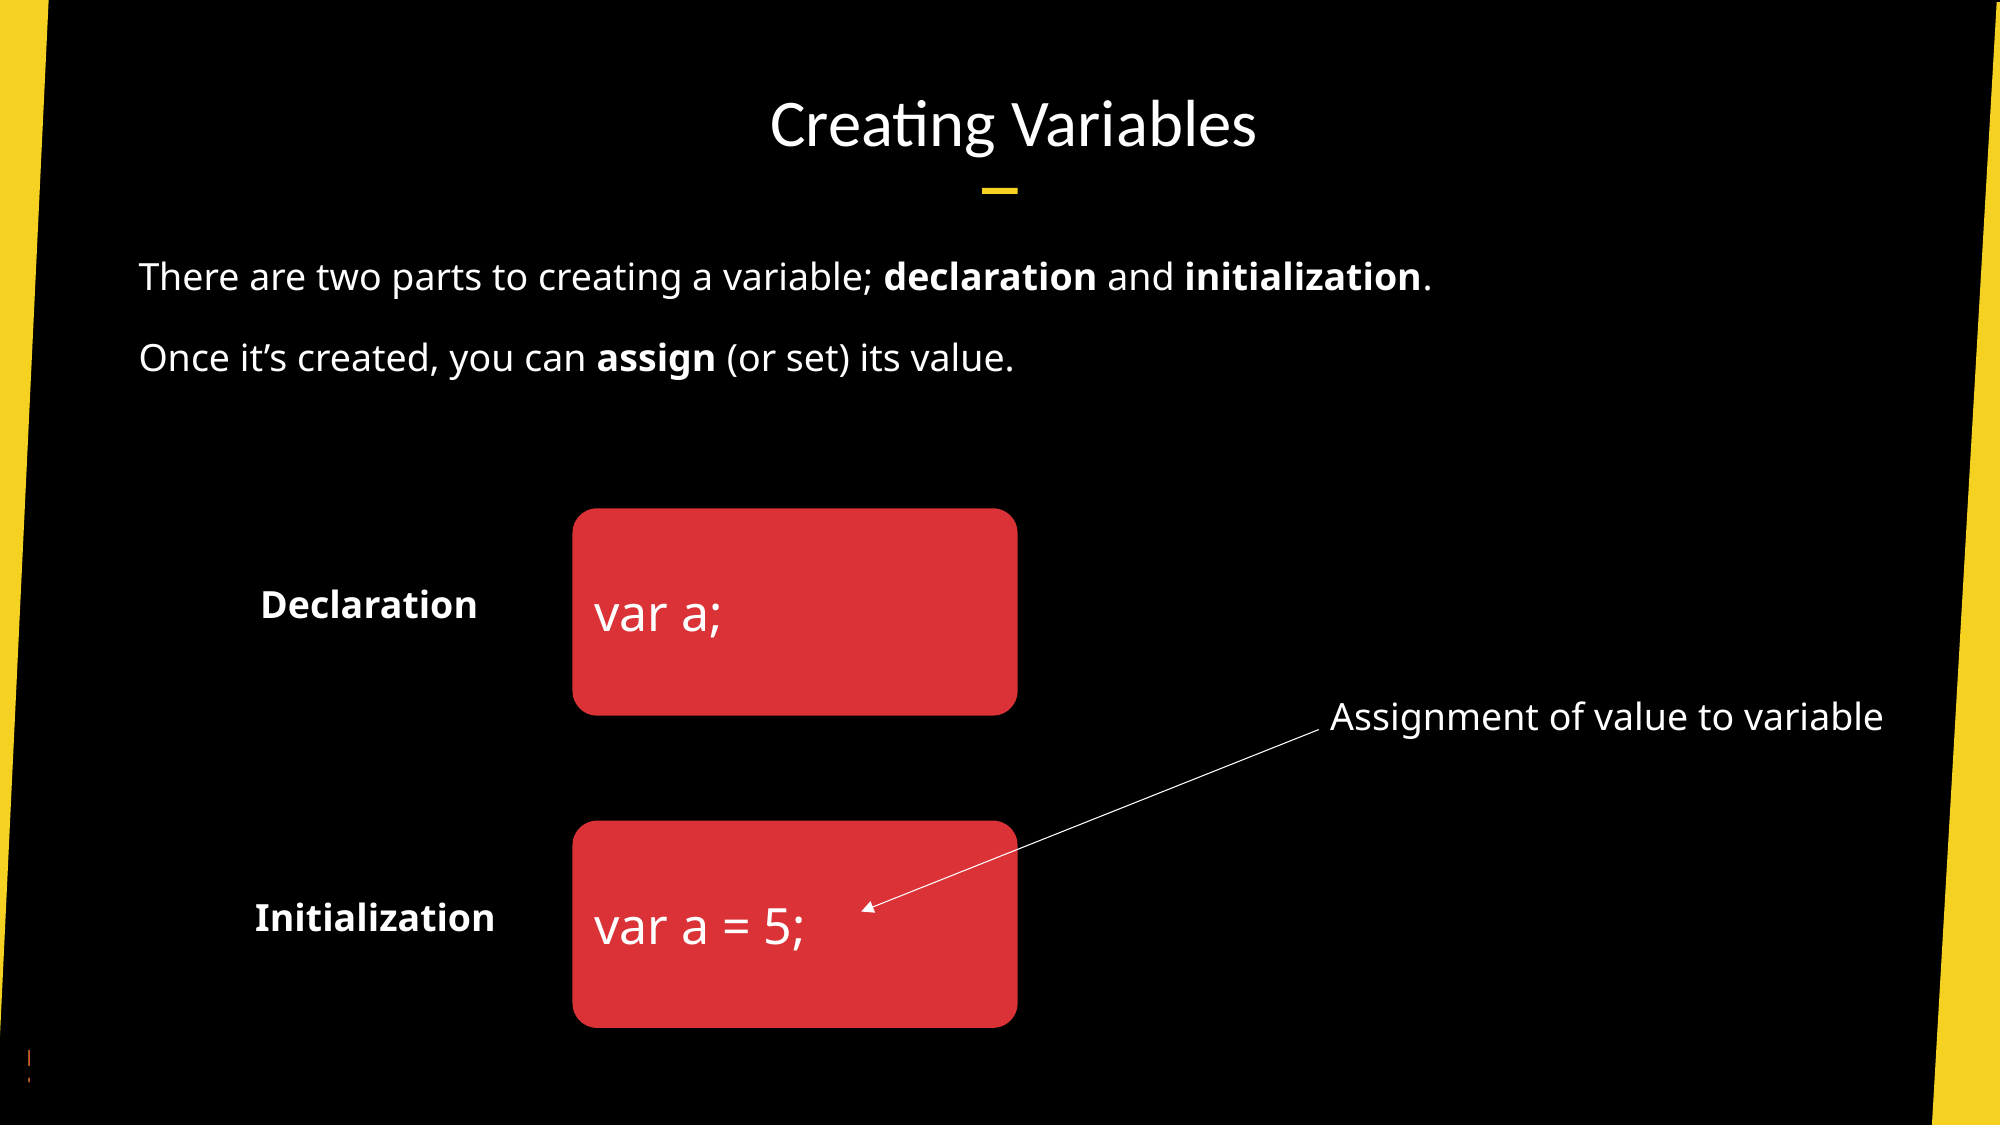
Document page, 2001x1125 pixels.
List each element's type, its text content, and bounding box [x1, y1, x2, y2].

text_box Creating Variables [594, 50, 1434, 164]
text_box Declaration [245, 574, 494, 634]
text_box var a; [571, 507, 1019, 717]
text_box There are two parts to creating a variable; declaration and initialization. Once it’s created, you can assign (or set) its value. [123, 250, 1890, 387]
text_box [0, 0, 50, 1058]
text_box [1930, 0, 2000, 1125]
text_box Assignment of value to variable [1315, 685, 1900, 745]
text_box var a = 5; [571, 819, 1019, 1029]
text_box Initialization [240, 886, 511, 947]
text_box [981, 187, 1019, 195]
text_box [861, 729, 1319, 912]
picture [10, 1042, 124, 1114]
